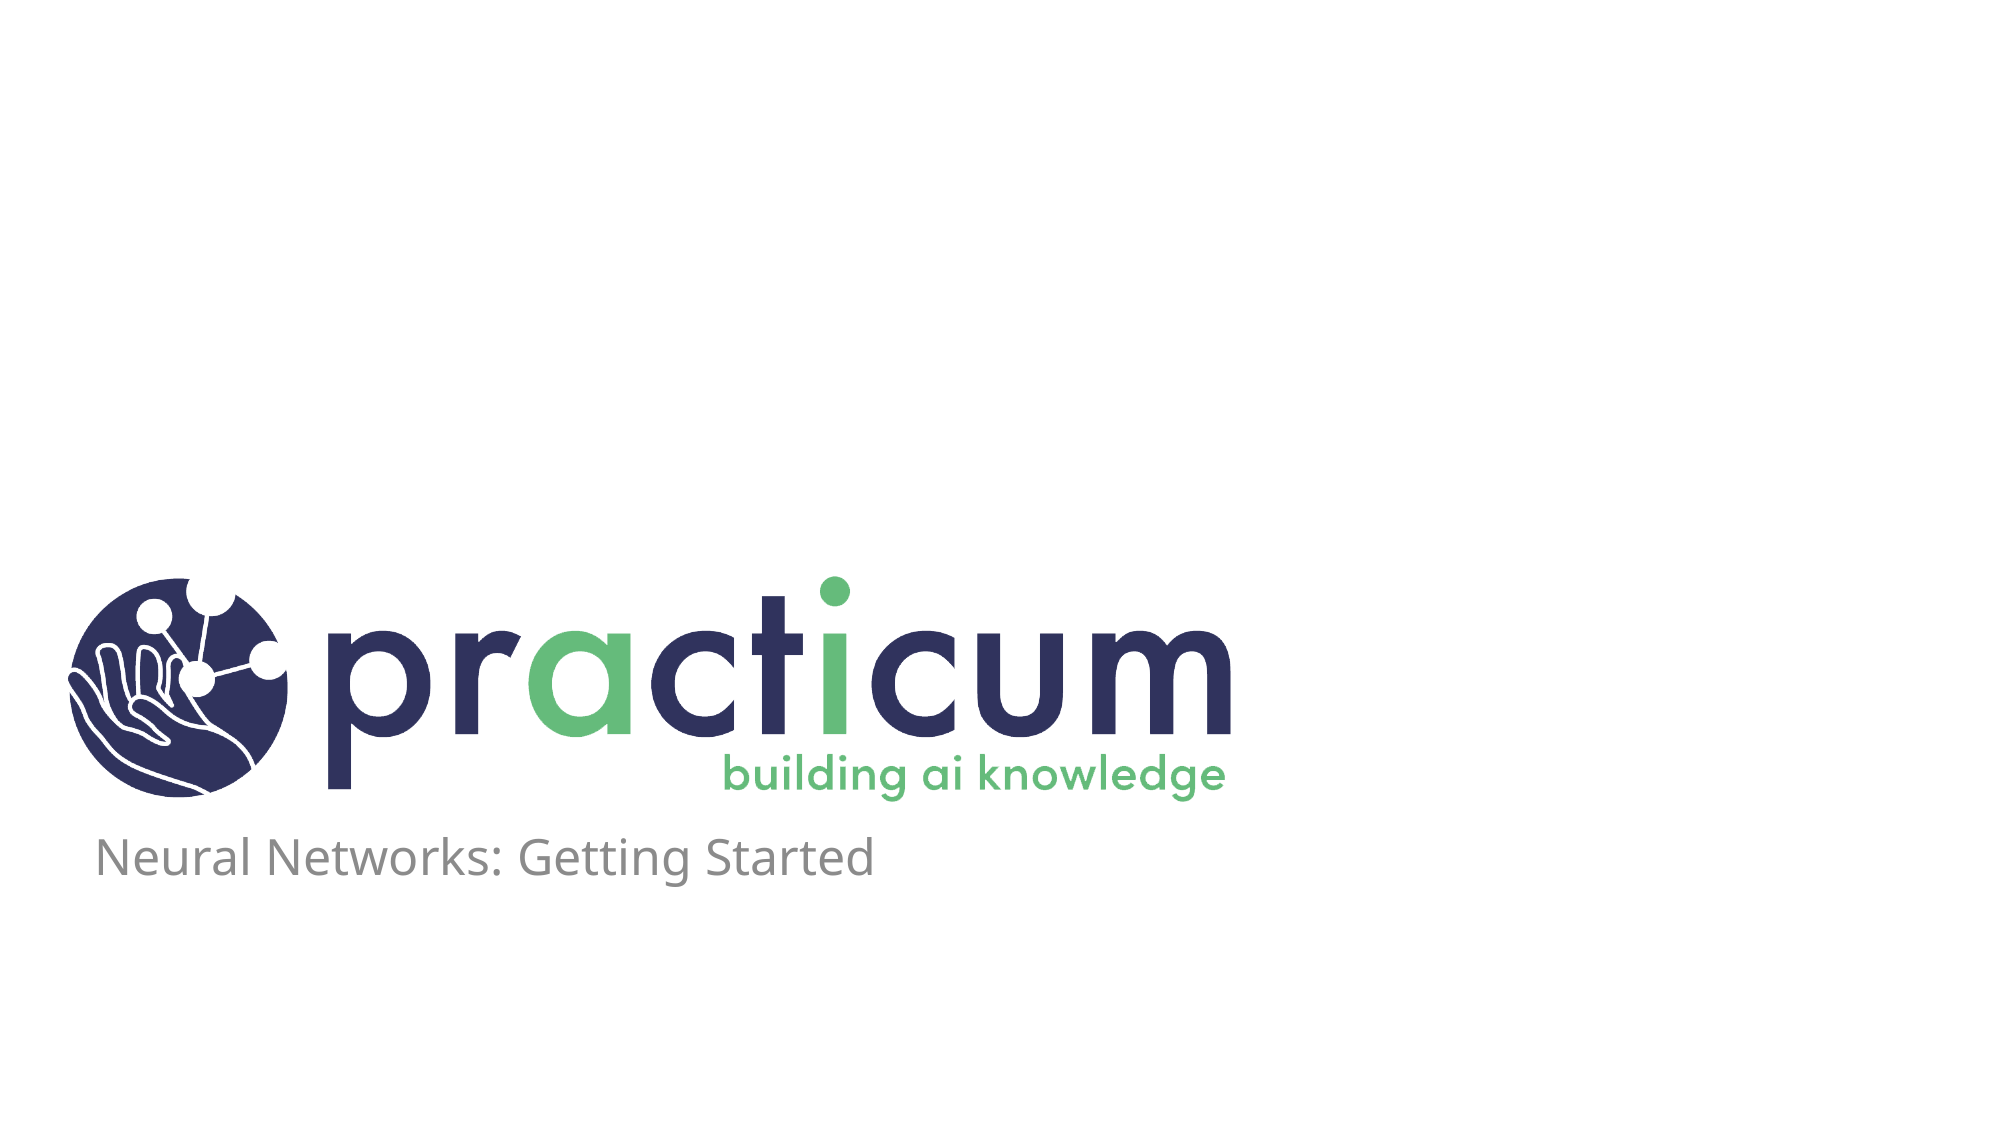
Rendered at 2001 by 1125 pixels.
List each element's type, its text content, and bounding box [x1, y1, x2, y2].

list Neural Networks: Getting Started [79, 824, 1805, 935]
picture [24, 518, 1300, 865]
